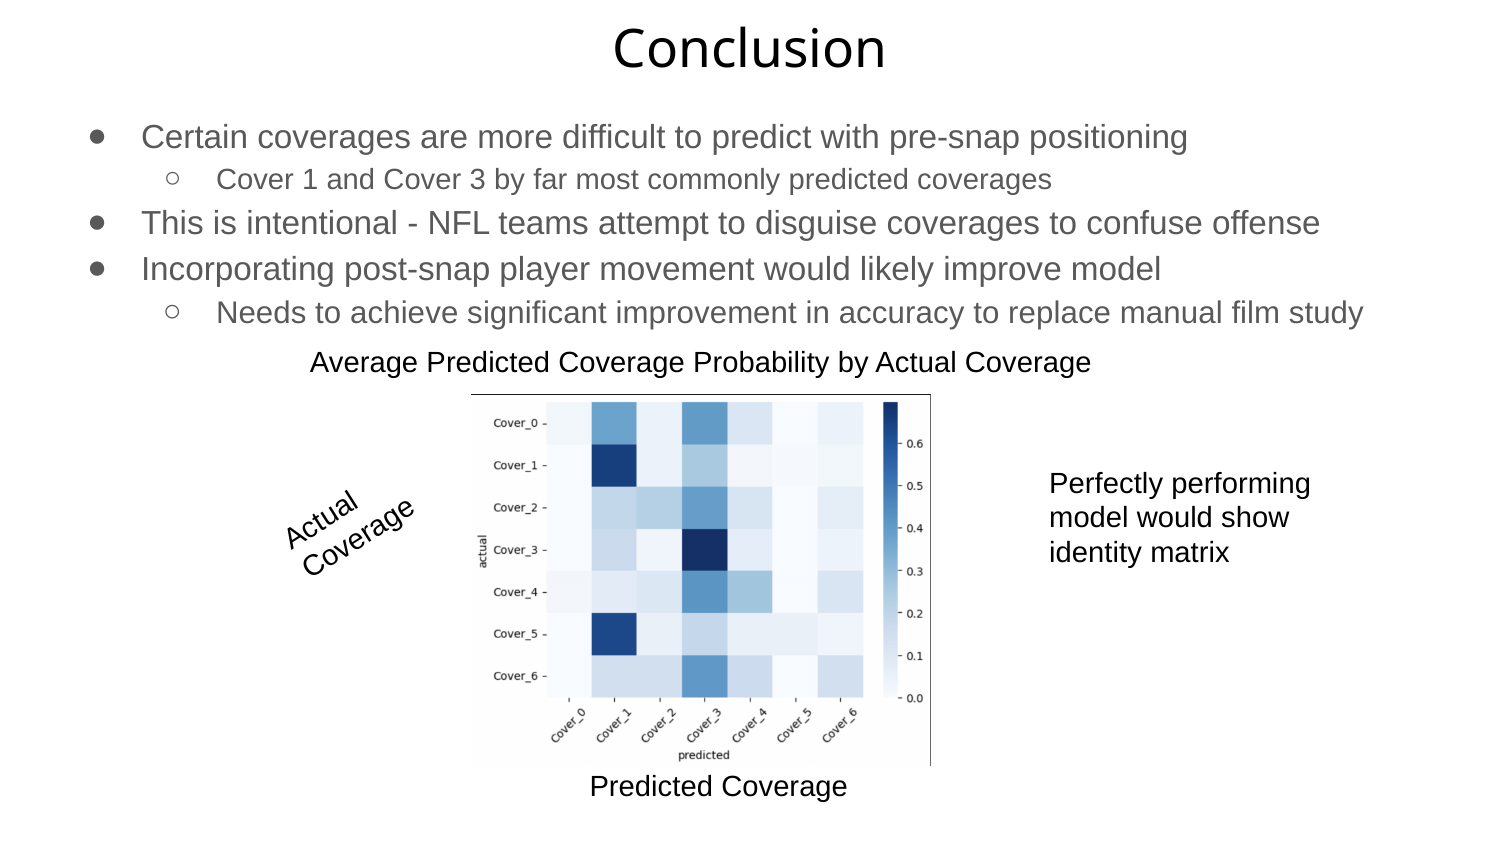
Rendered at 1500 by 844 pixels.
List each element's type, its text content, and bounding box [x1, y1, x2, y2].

text_box Perfectly performing model would show identity matrix [1034, 448, 1333, 584]
list Certain coverages are more difficult to predict with pre-snap positioning Cover 1 and Cover 3 by far most commonly predicted coverages This is intentional - NFL teams attempt to disguise coverages to confuse offense Incorporating post-snap player movement would likely improve model Needs to achieve significant improvement in accuracy to replace manual film study [51, 93, 1449, 655]
text_box Actual Coverage [254, 407, 466, 606]
text_box Predicted Coverage [574, 774, 903, 818]
picture [471, 393, 931, 766]
text_box Average Predicted Coverage Probability by Actual Coverage [295, 328, 1185, 394]
title Conclusion [51, 0, 1449, 93]
